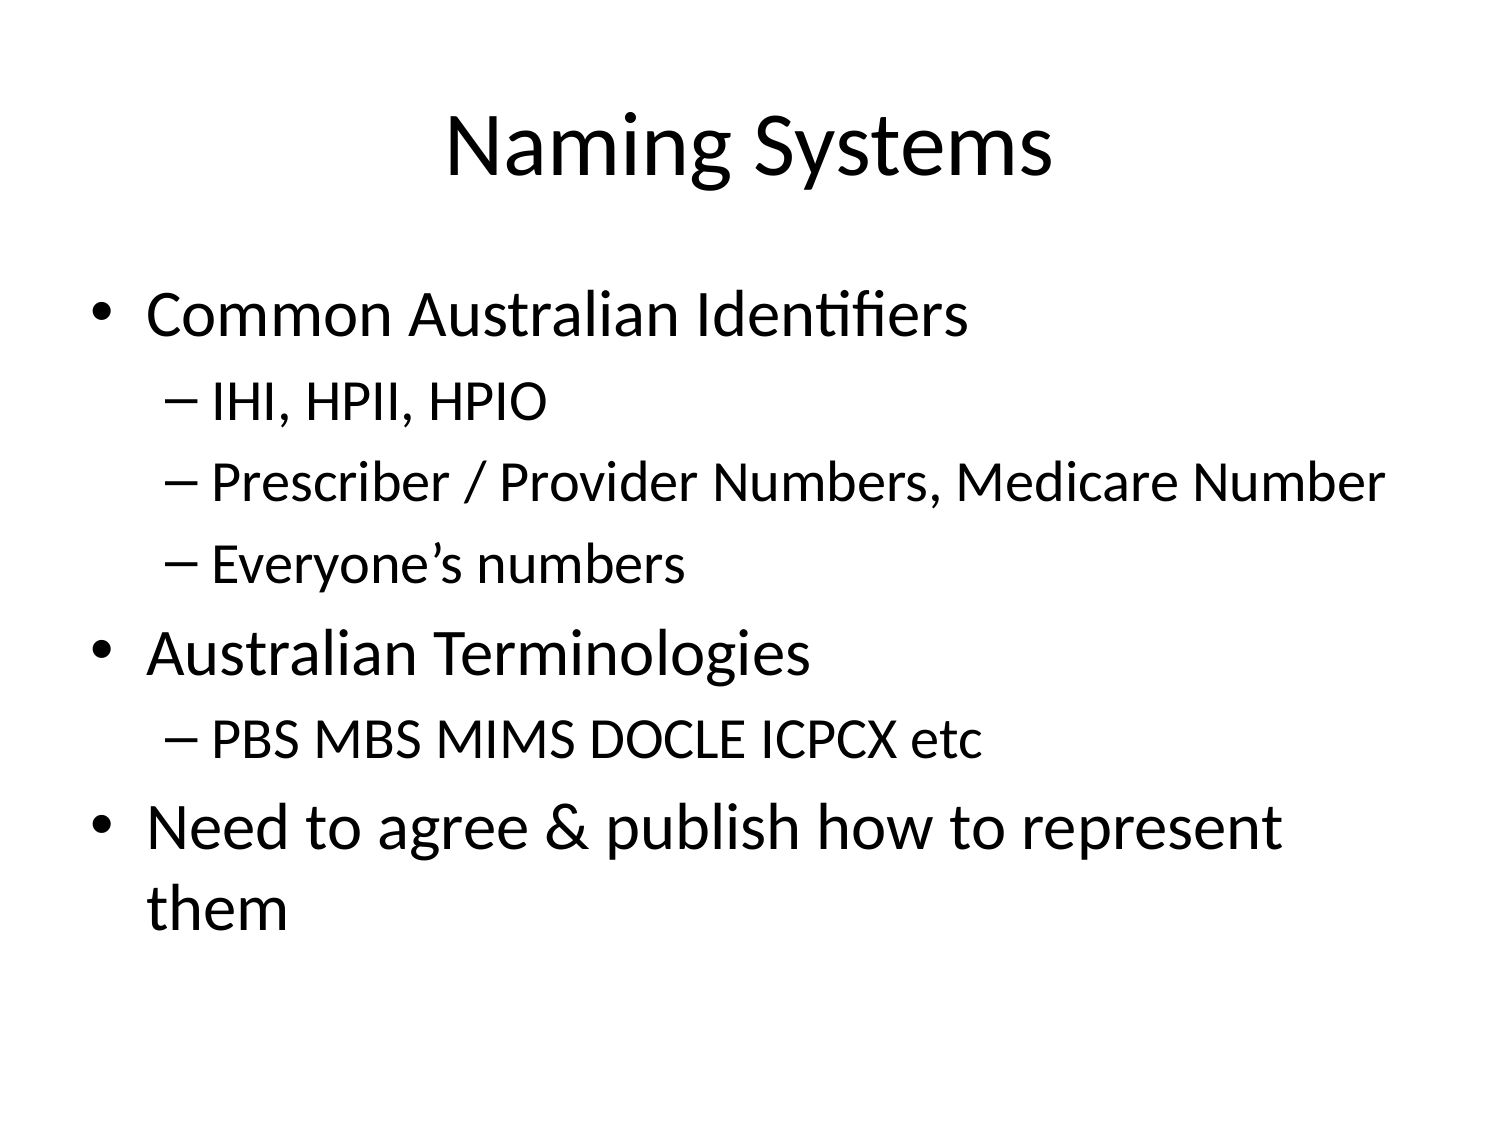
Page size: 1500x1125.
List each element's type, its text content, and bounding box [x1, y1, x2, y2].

title Naming Systems [75, 45, 1425, 233]
list Common Australian Identifiers IHI, HPII, HPIO Prescriber / Provider Numbers, Medicare Number Everyone’s numbers Australian Terminologies PBS MBS MIMS DOCLE ICPCX etc Need to agree & publish how to represent them [75, 262, 1425, 1005]
